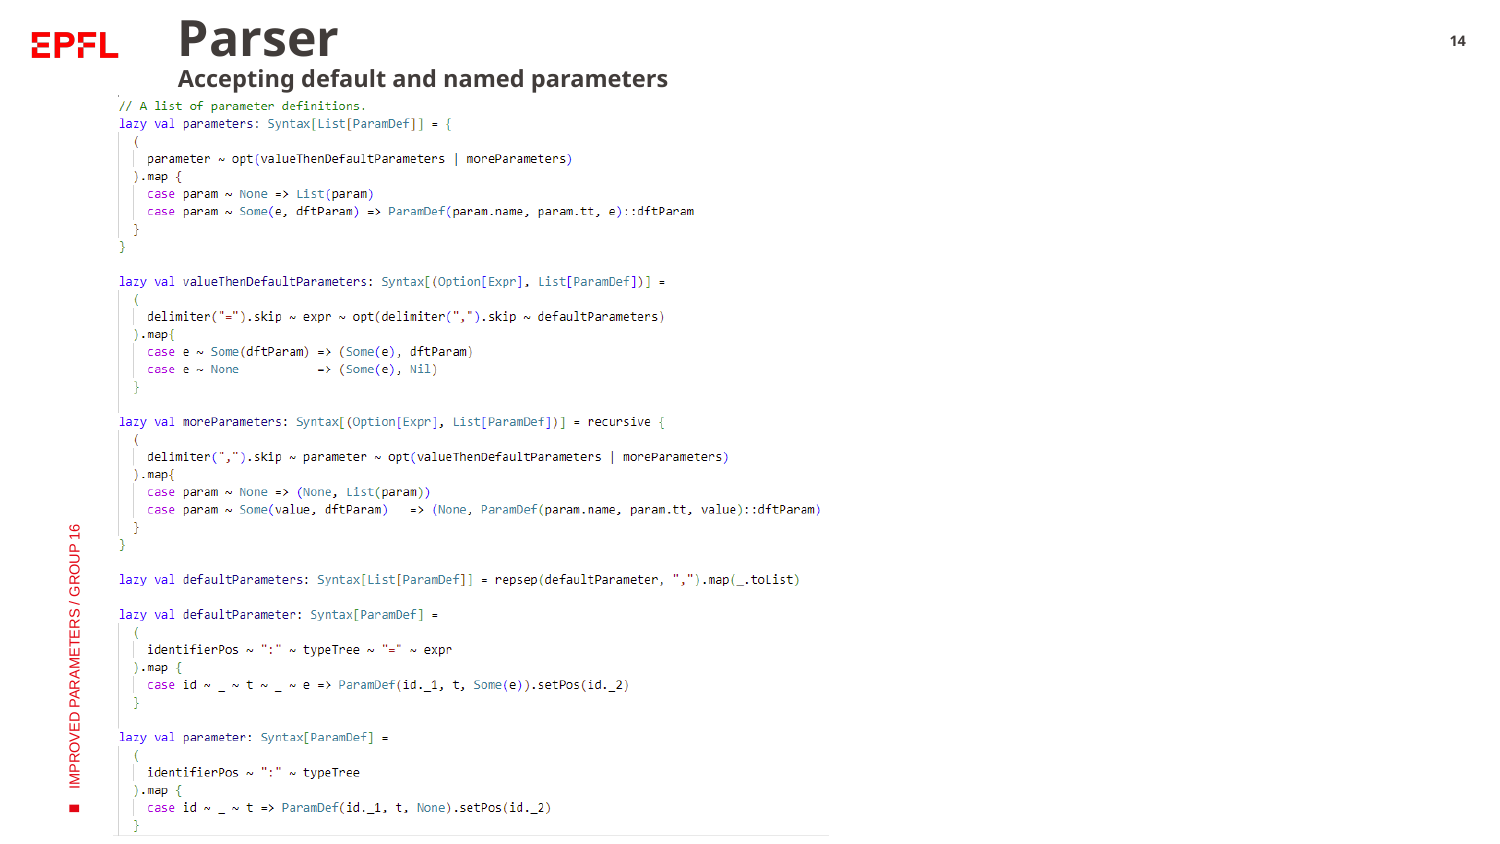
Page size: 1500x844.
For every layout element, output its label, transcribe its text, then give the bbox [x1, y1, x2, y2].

slide_number 14 [1415, 32, 1500, 59]
picture [21, 21, 129, 69]
slide_number IMPROVED PARAMETERS / GROUP 16 [0, 256, 107, 805]
title Parser Accepting default and named parameters [148, 12, 1174, 114]
picture [112, 95, 829, 837]
